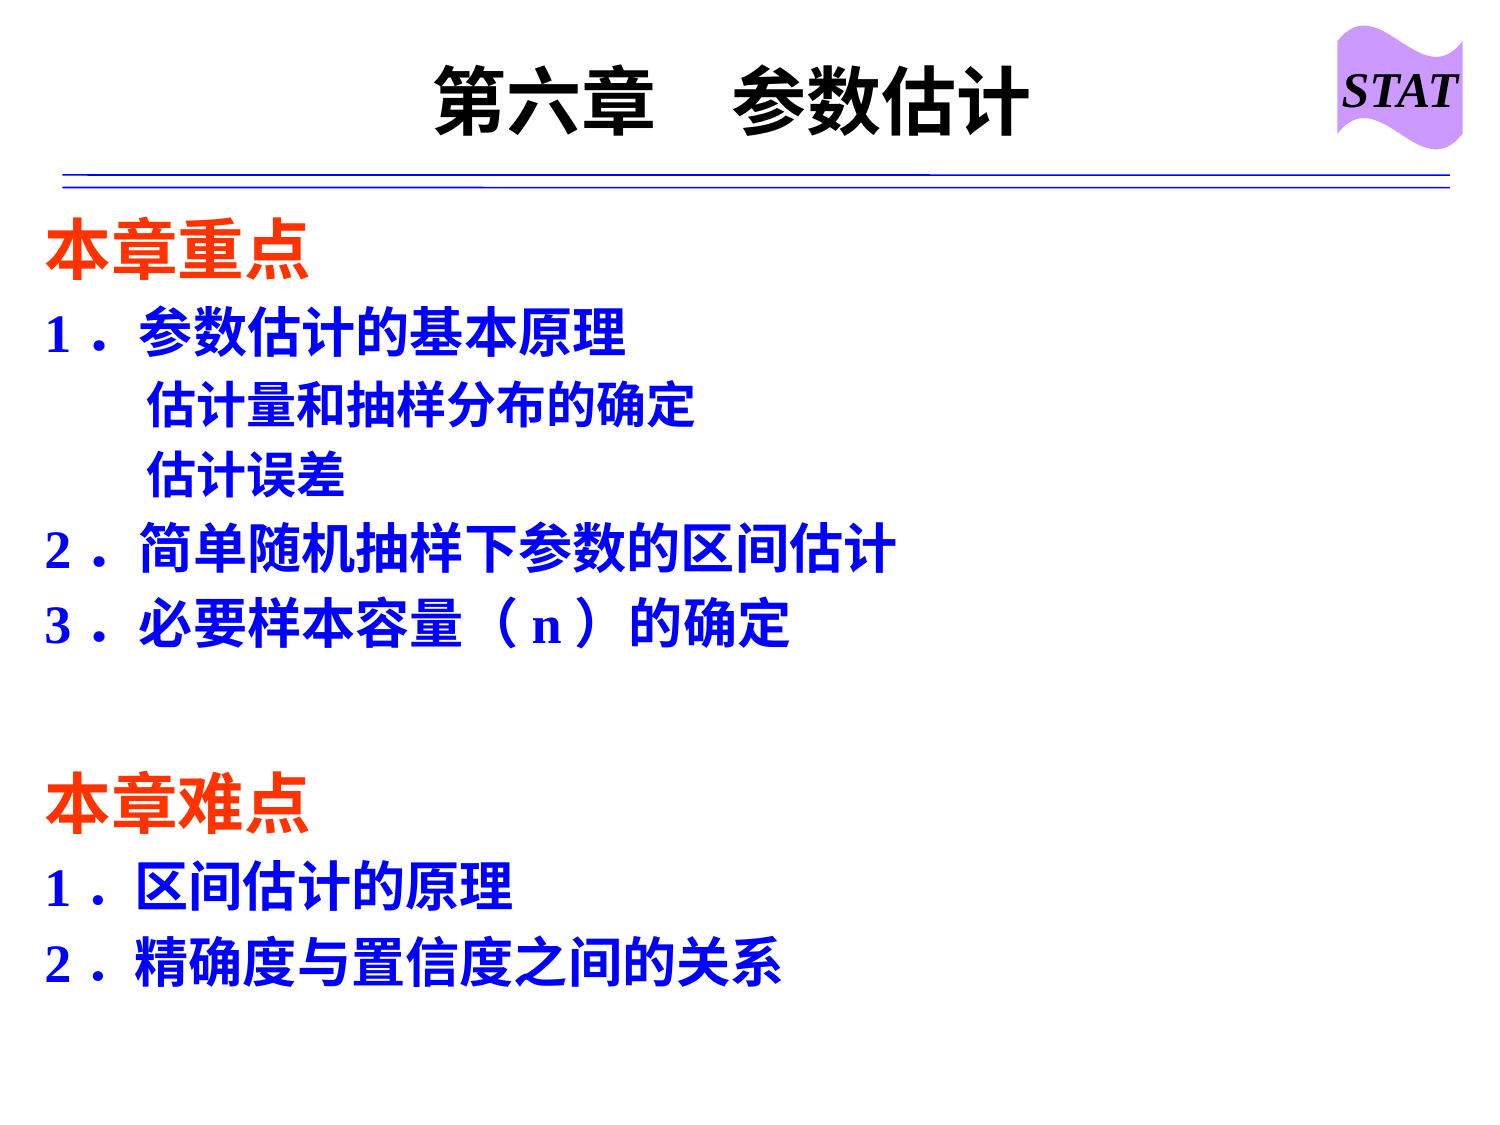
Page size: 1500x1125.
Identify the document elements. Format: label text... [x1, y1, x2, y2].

title 第六章 参数估计 [74, 49, 1388, 151]
subtitle 本章重点 1．参数估计的基本原理 估计量和抽样分布的确定 估计误差 2．简单随机抽样下参数的区间估计 3．必要样本容量（n）的确定 本章难点 1．区间估计的原理 2．精确度与置信度之间的关系 [29, 199, 1471, 1088]
text_box STAT [1337, 25, 1463, 150]
